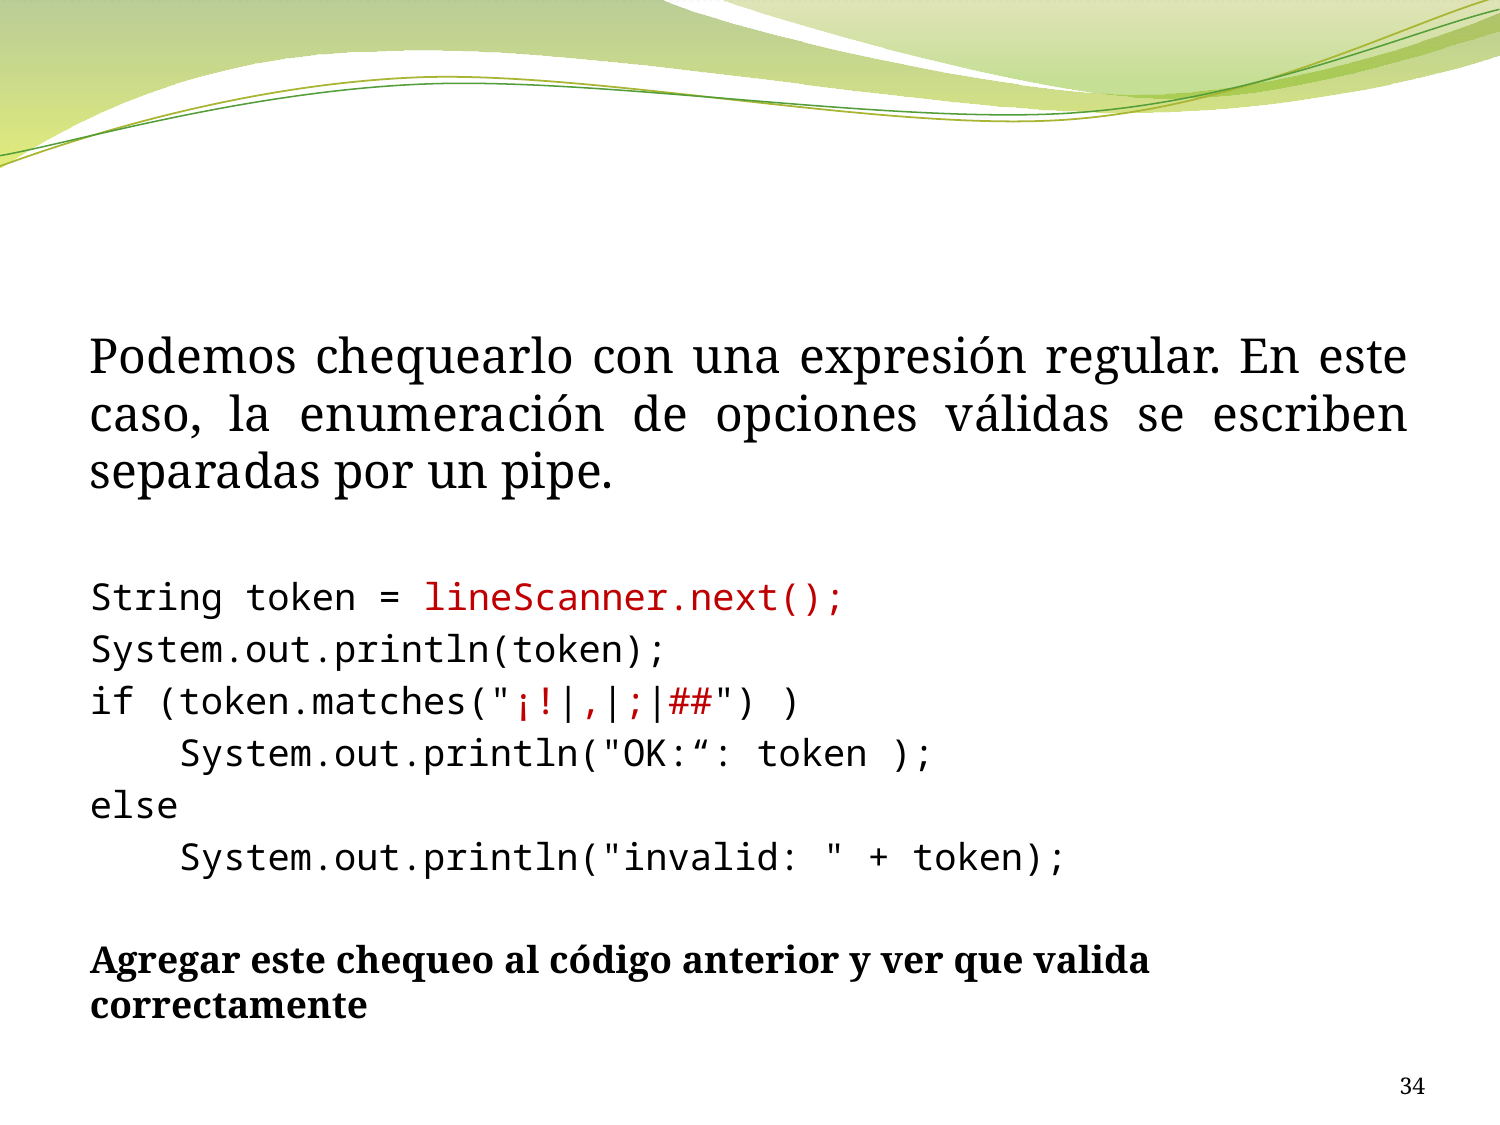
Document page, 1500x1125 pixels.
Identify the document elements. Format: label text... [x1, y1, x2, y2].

list Podemos chequearlo con una expresión regular. En este caso, la enumeración de opciones válidas se escriben separadas por un pipe. String token = lineScanner.next(); System.out.println(token); if (token.matches("¡!|,|;|##") ) System.out.println("OK:“: token ); else System.out.println("invalid: " + token); Agregar este chequeo al código anterior y ver que valida correctamente [75, 317, 1425, 1038]
slide_number 34 [1299, 1042, 1425, 1103]
